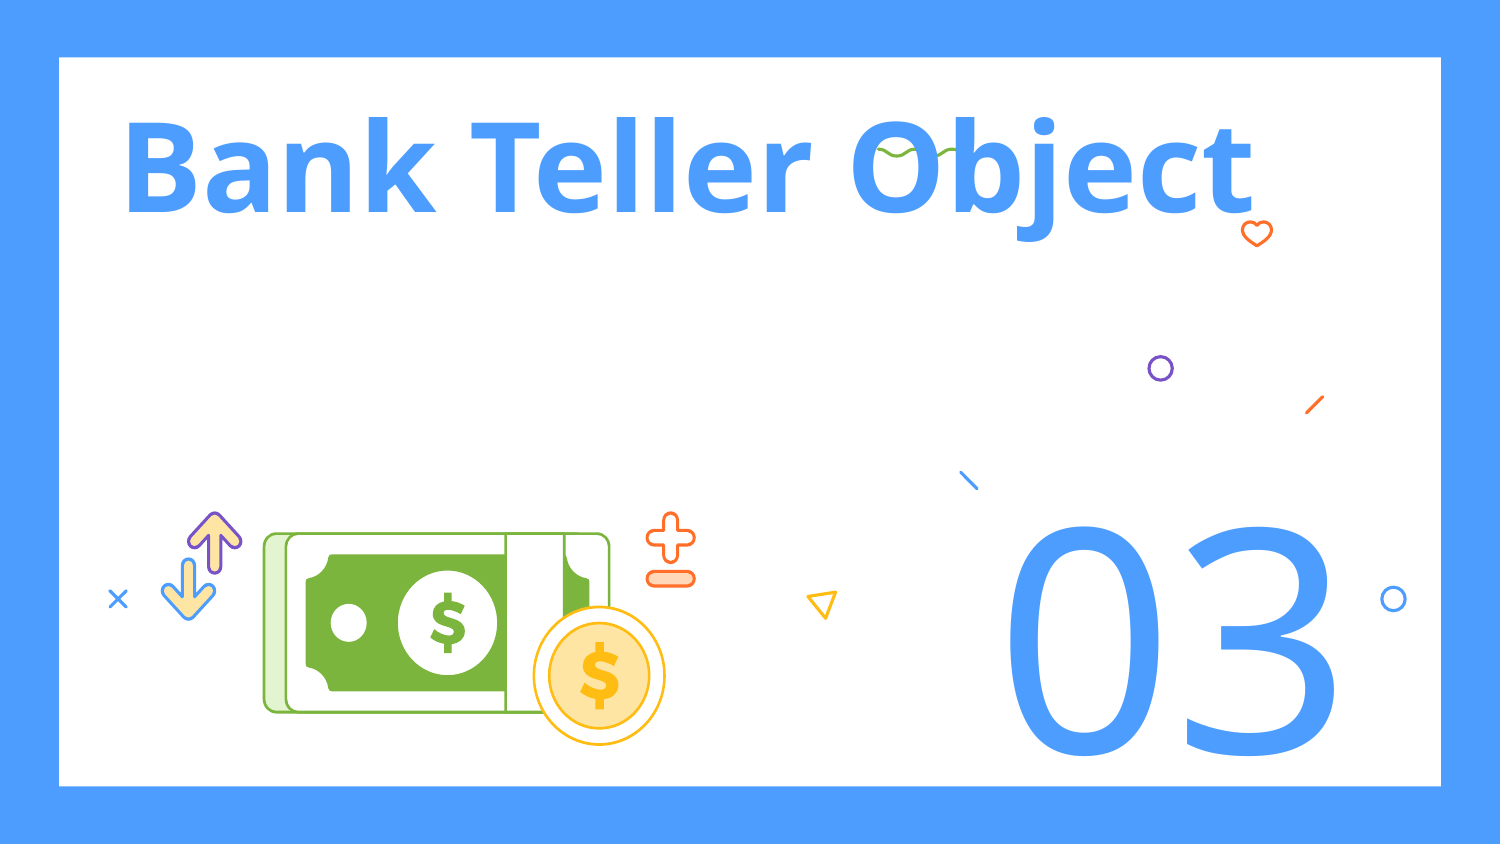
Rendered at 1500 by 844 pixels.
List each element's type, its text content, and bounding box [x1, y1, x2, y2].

title Bank Teller Object [103, 101, 1278, 306]
title 03 [953, 472, 1368, 785]
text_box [160, 510, 696, 747]
